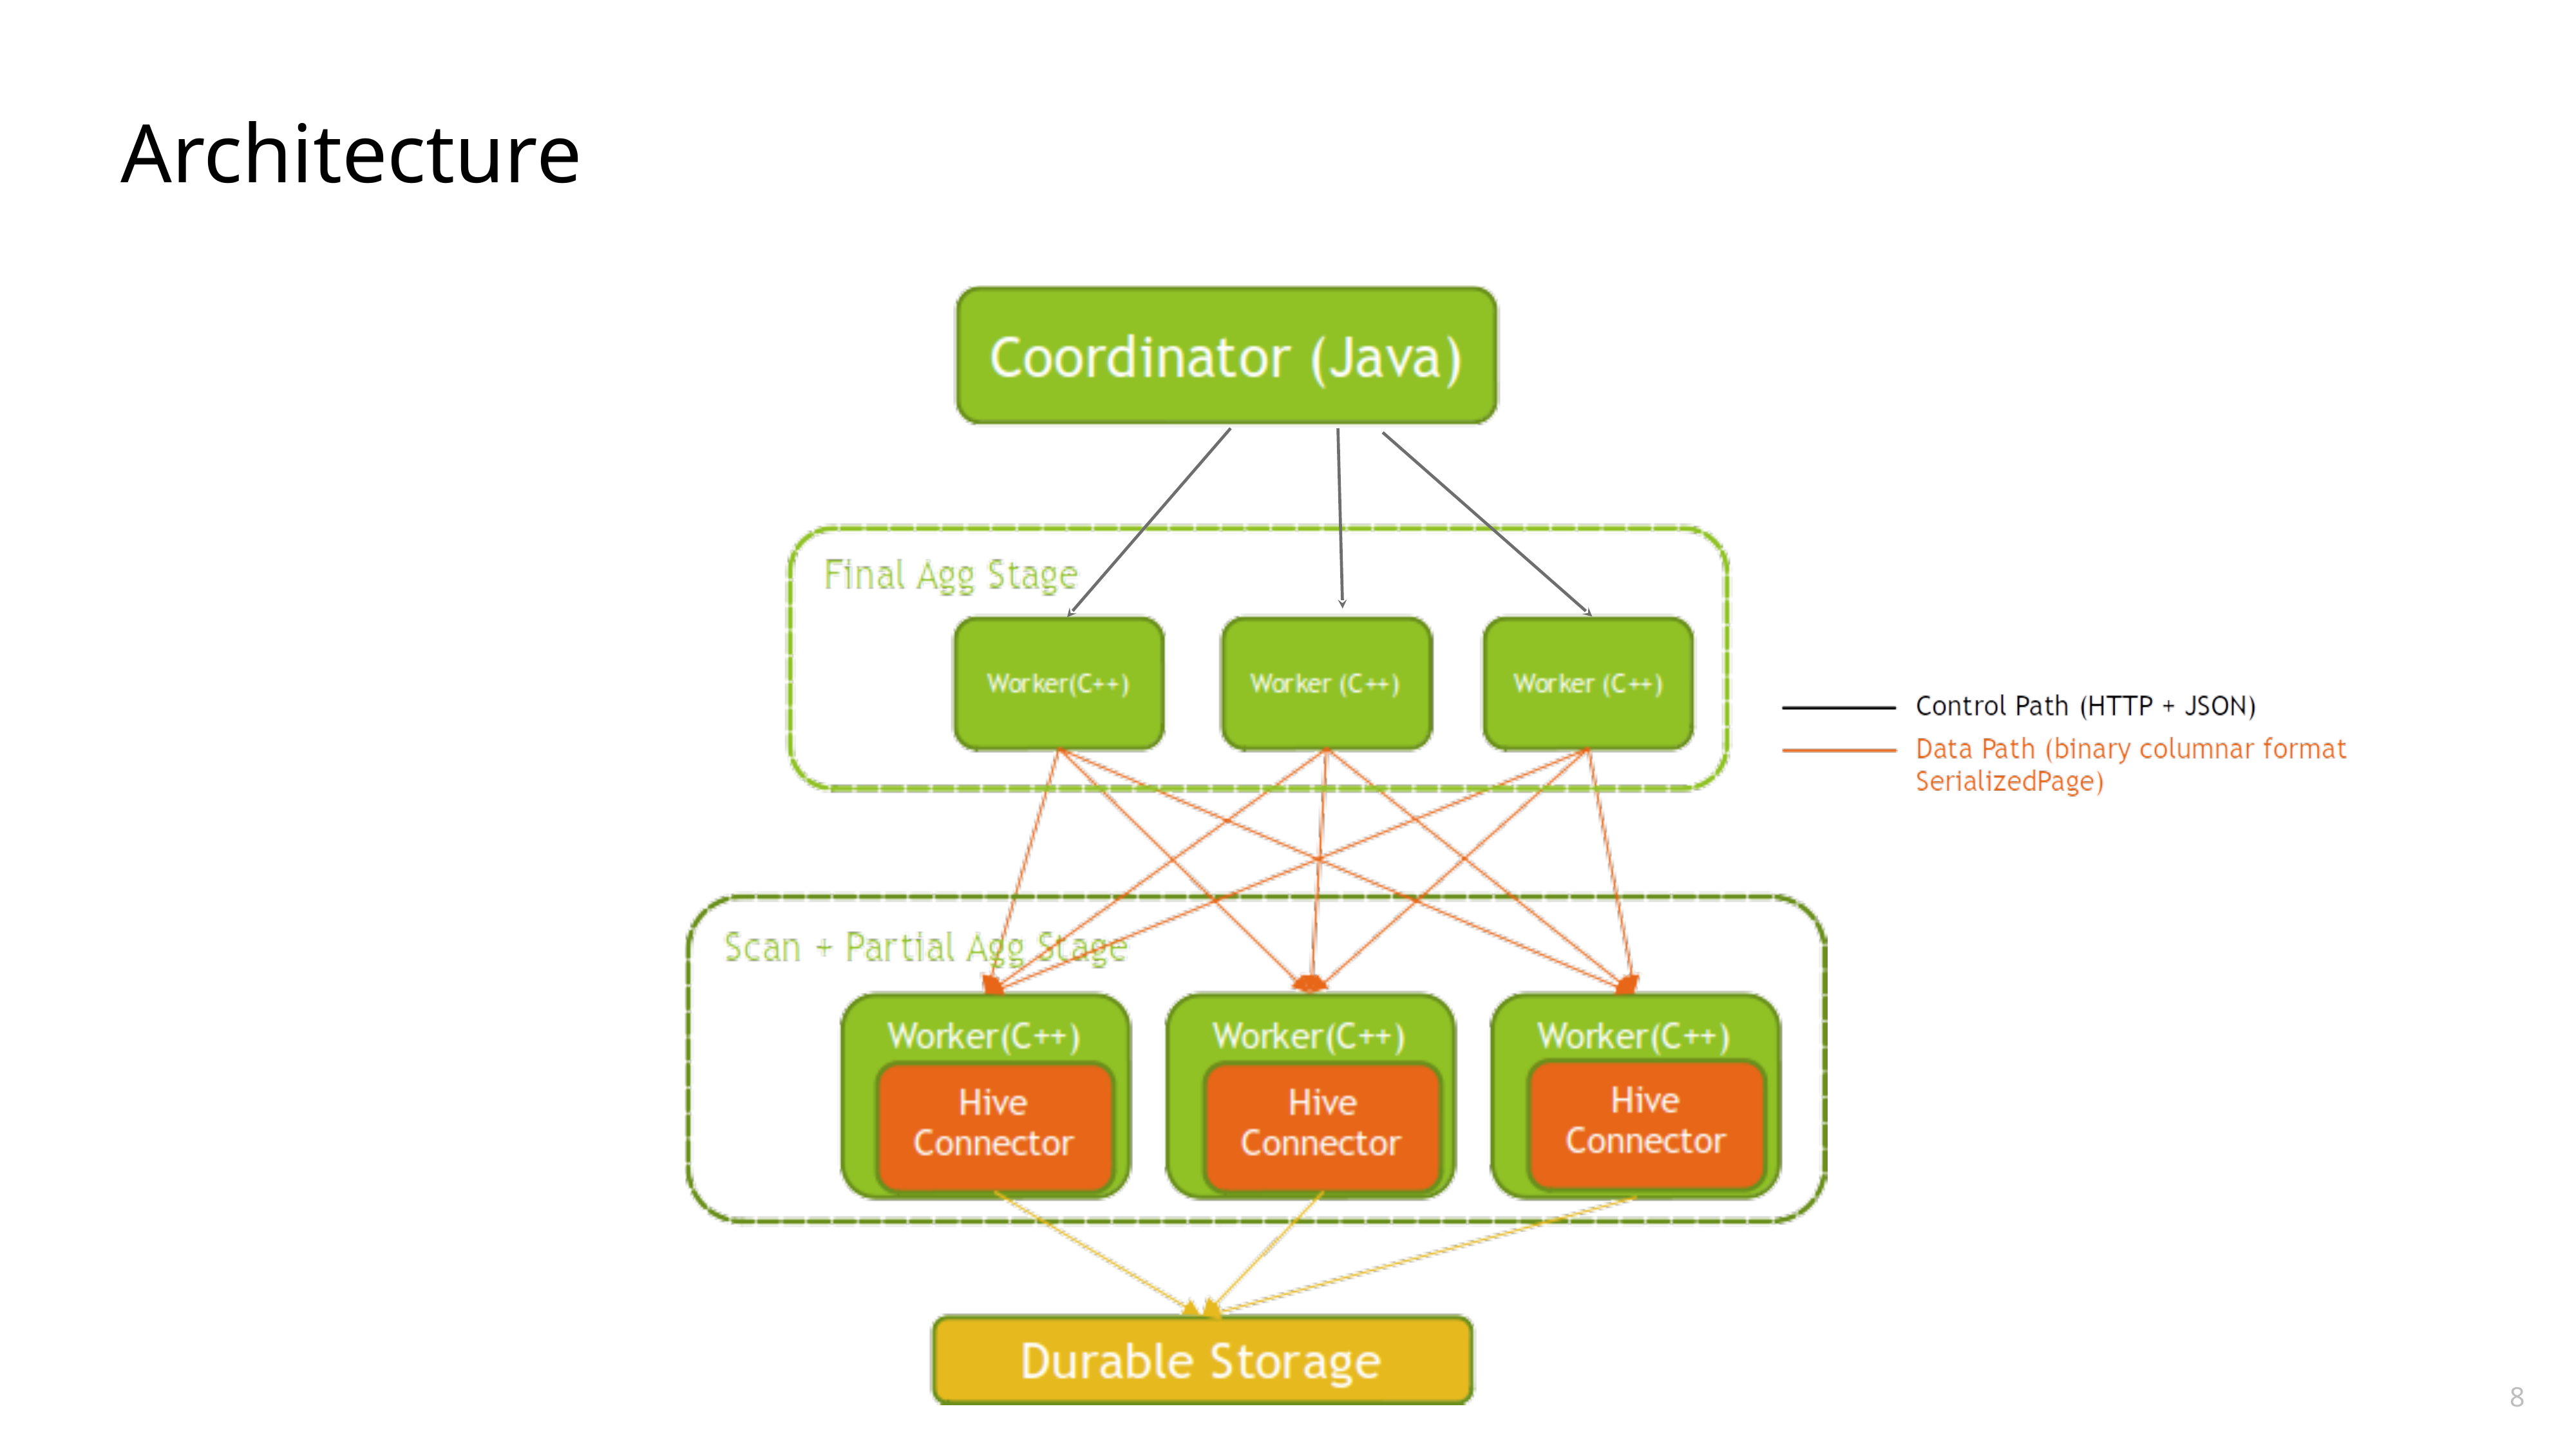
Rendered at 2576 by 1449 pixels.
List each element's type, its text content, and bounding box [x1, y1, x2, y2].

picture [684, 285, 2493, 1405]
title Architecture [120, 120, 2456, 314]
slide_number 8 [2428, 1368, 2531, 1423]
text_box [1066, 428, 1231, 618]
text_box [1338, 428, 1343, 609]
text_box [1382, 432, 1593, 617]
